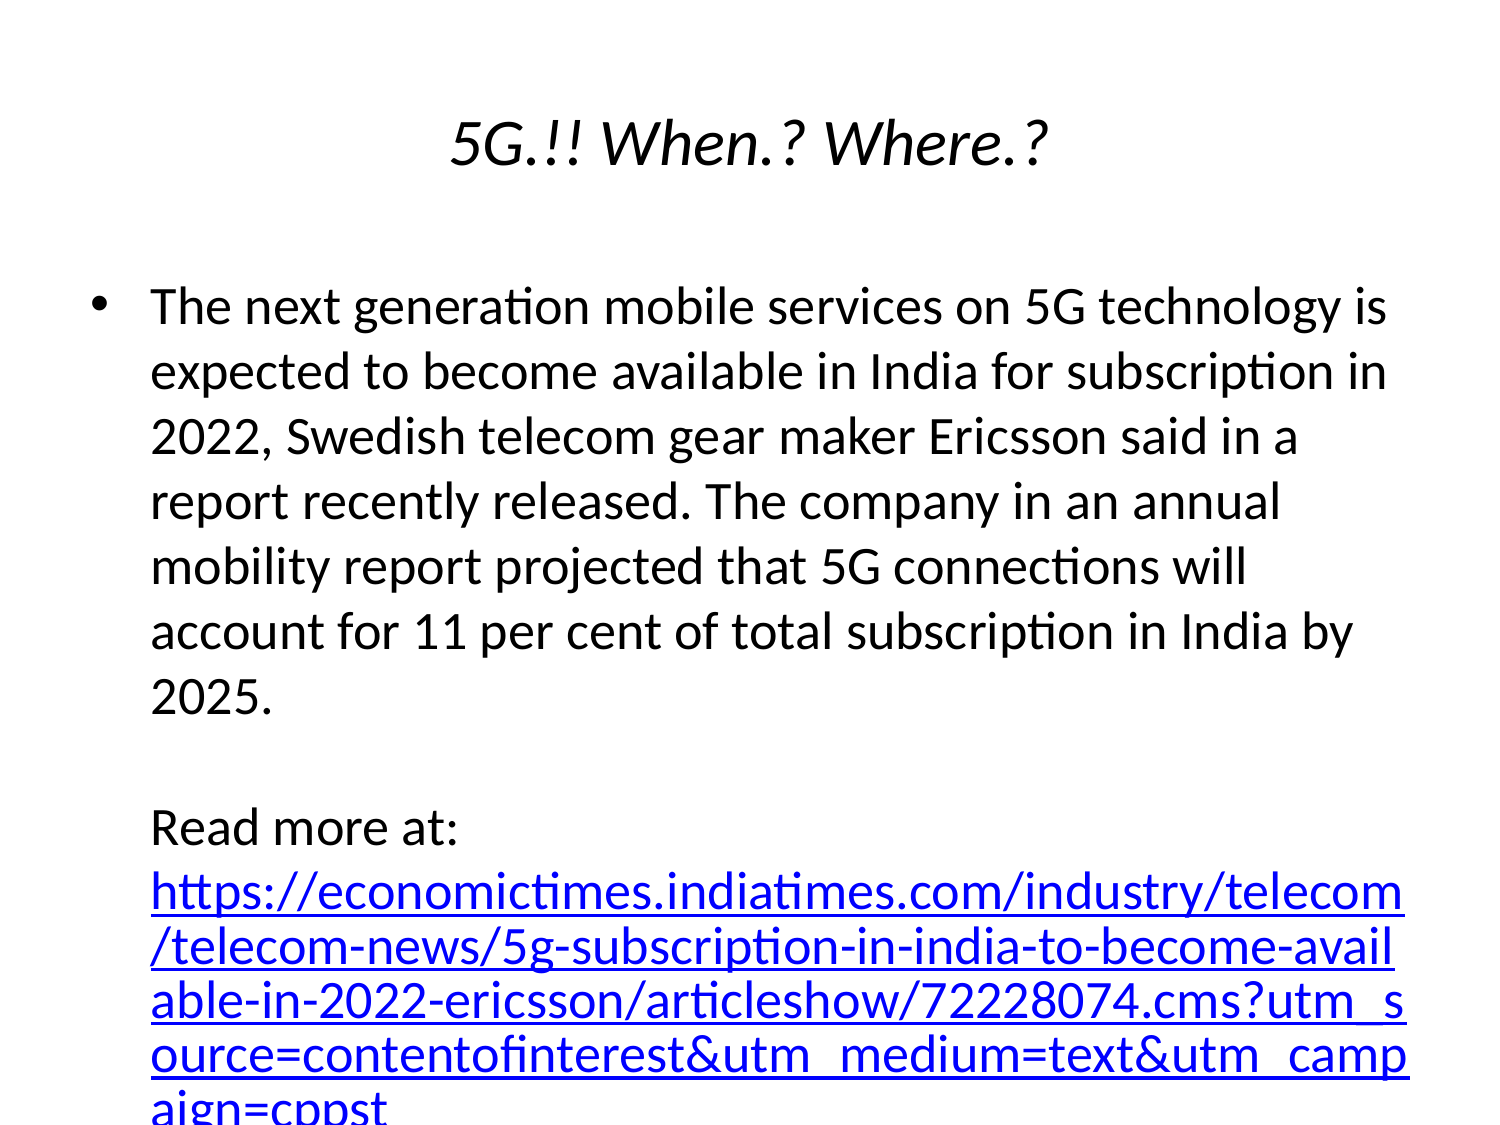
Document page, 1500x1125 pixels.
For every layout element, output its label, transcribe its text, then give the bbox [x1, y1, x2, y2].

list The next generation mobile services on 5G technology is expected to become available in India for subscription in 2022, Swedish telecom gear maker Ericsson said in a report recently released. The company in an annual mobility report projected that 5G connections will account for 11 per cent of total subscription in India by 2025. Read more at: https://economictimes.indiatimes.com/industry/telecom/telecom-news/5g-subscription-in-india-to-become-available-in-2022-ericsson/articleshow/72228074.cms?utm_source=contentofinterest&utm_medium=text&utm_campaign=cppst [75, 262, 1425, 1005]
title 5G.!! When.? Where.? [75, 45, 1425, 233]
